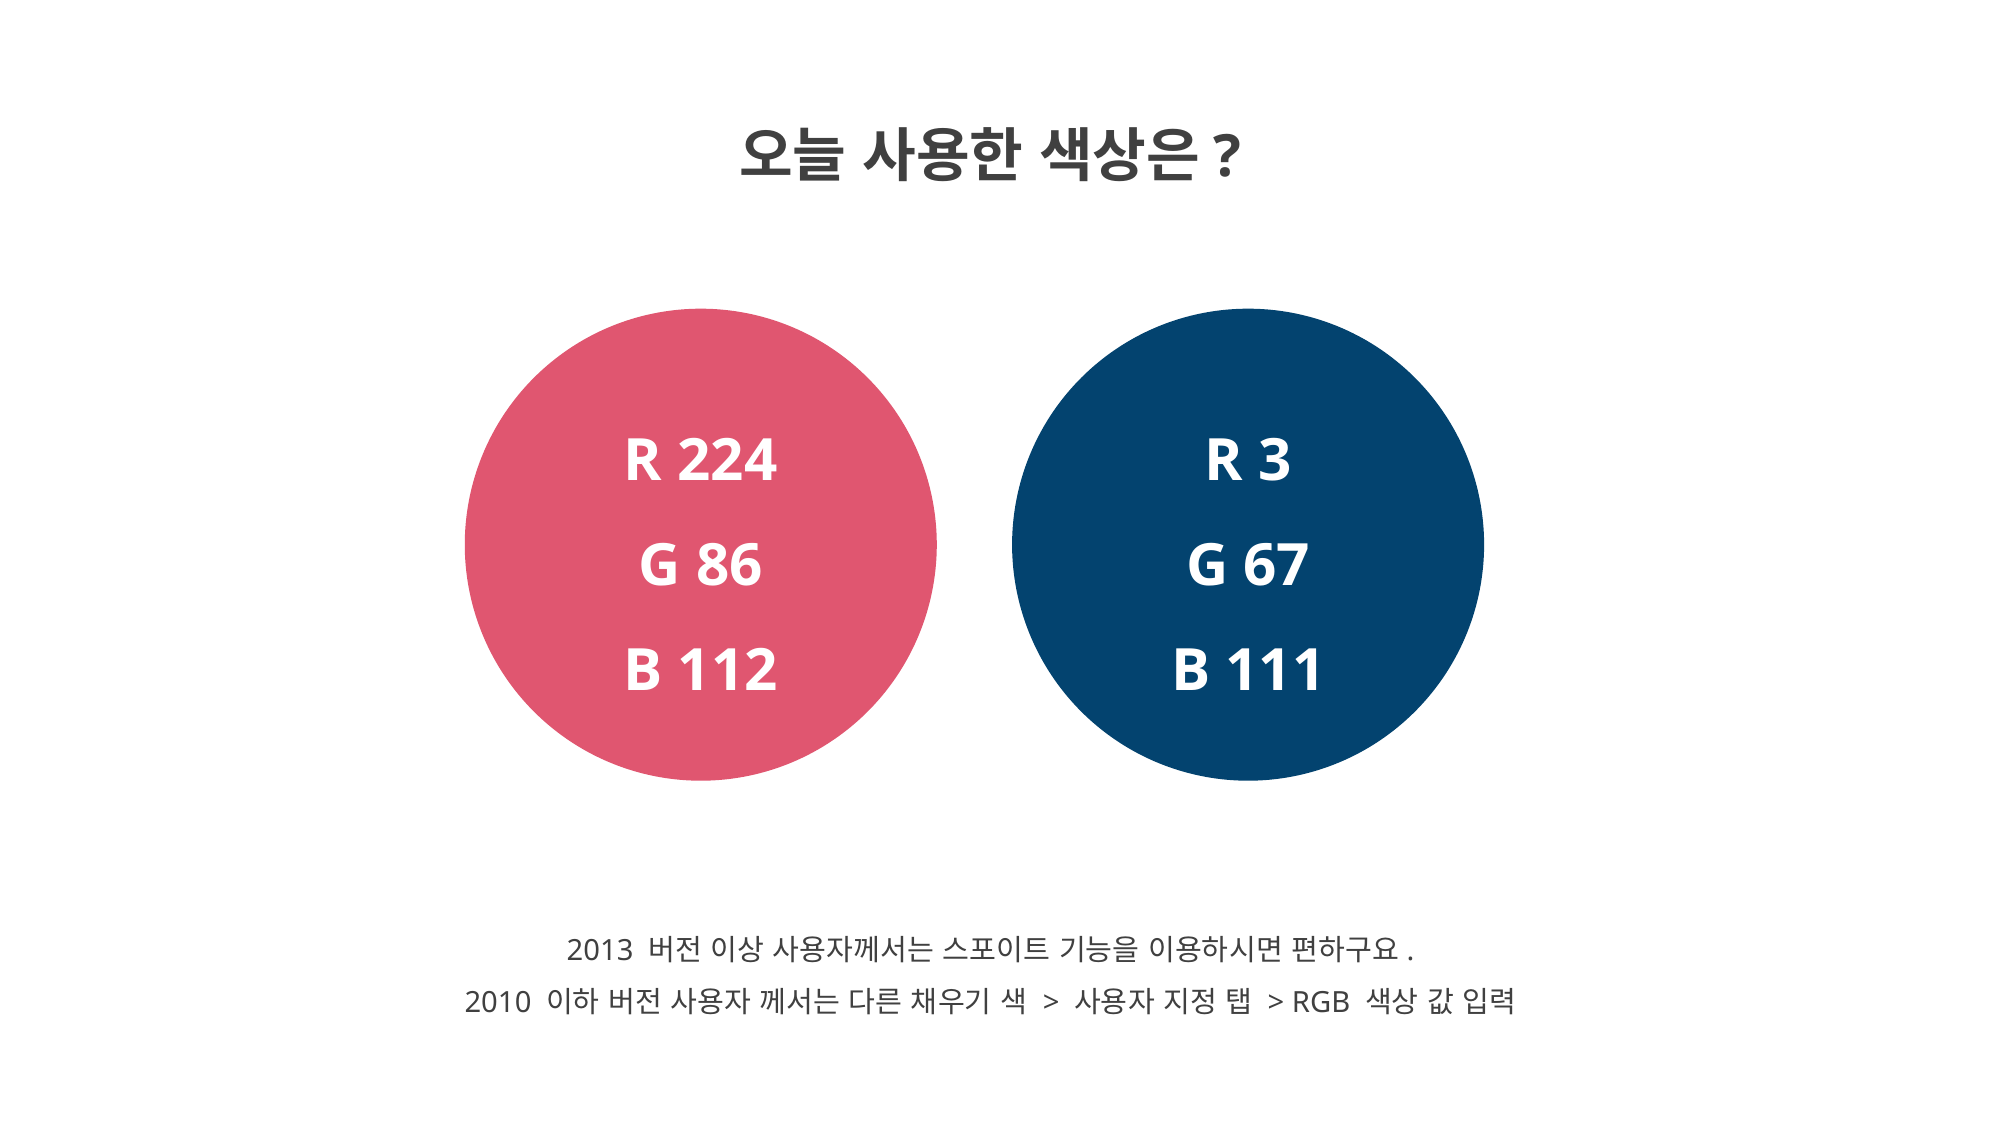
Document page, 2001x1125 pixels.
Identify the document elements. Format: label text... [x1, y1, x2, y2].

text_box R 224 G 86 B 112 [463, 307, 938, 782]
text_box R 3 G 67 B 111 [1011, 307, 1486, 782]
text_box 오늘 사용한 색상은? [643, 75, 1339, 196]
text_box 2013 버전 이상 사용자께서는 스포이트 기능을 이용하시면 편하구요. 2010 이하 버전 사용자 께서는 다른 채우기 색 > 사용자 지정 탭 > RGB 색상 값 입력 [391, 906, 1590, 1026]
